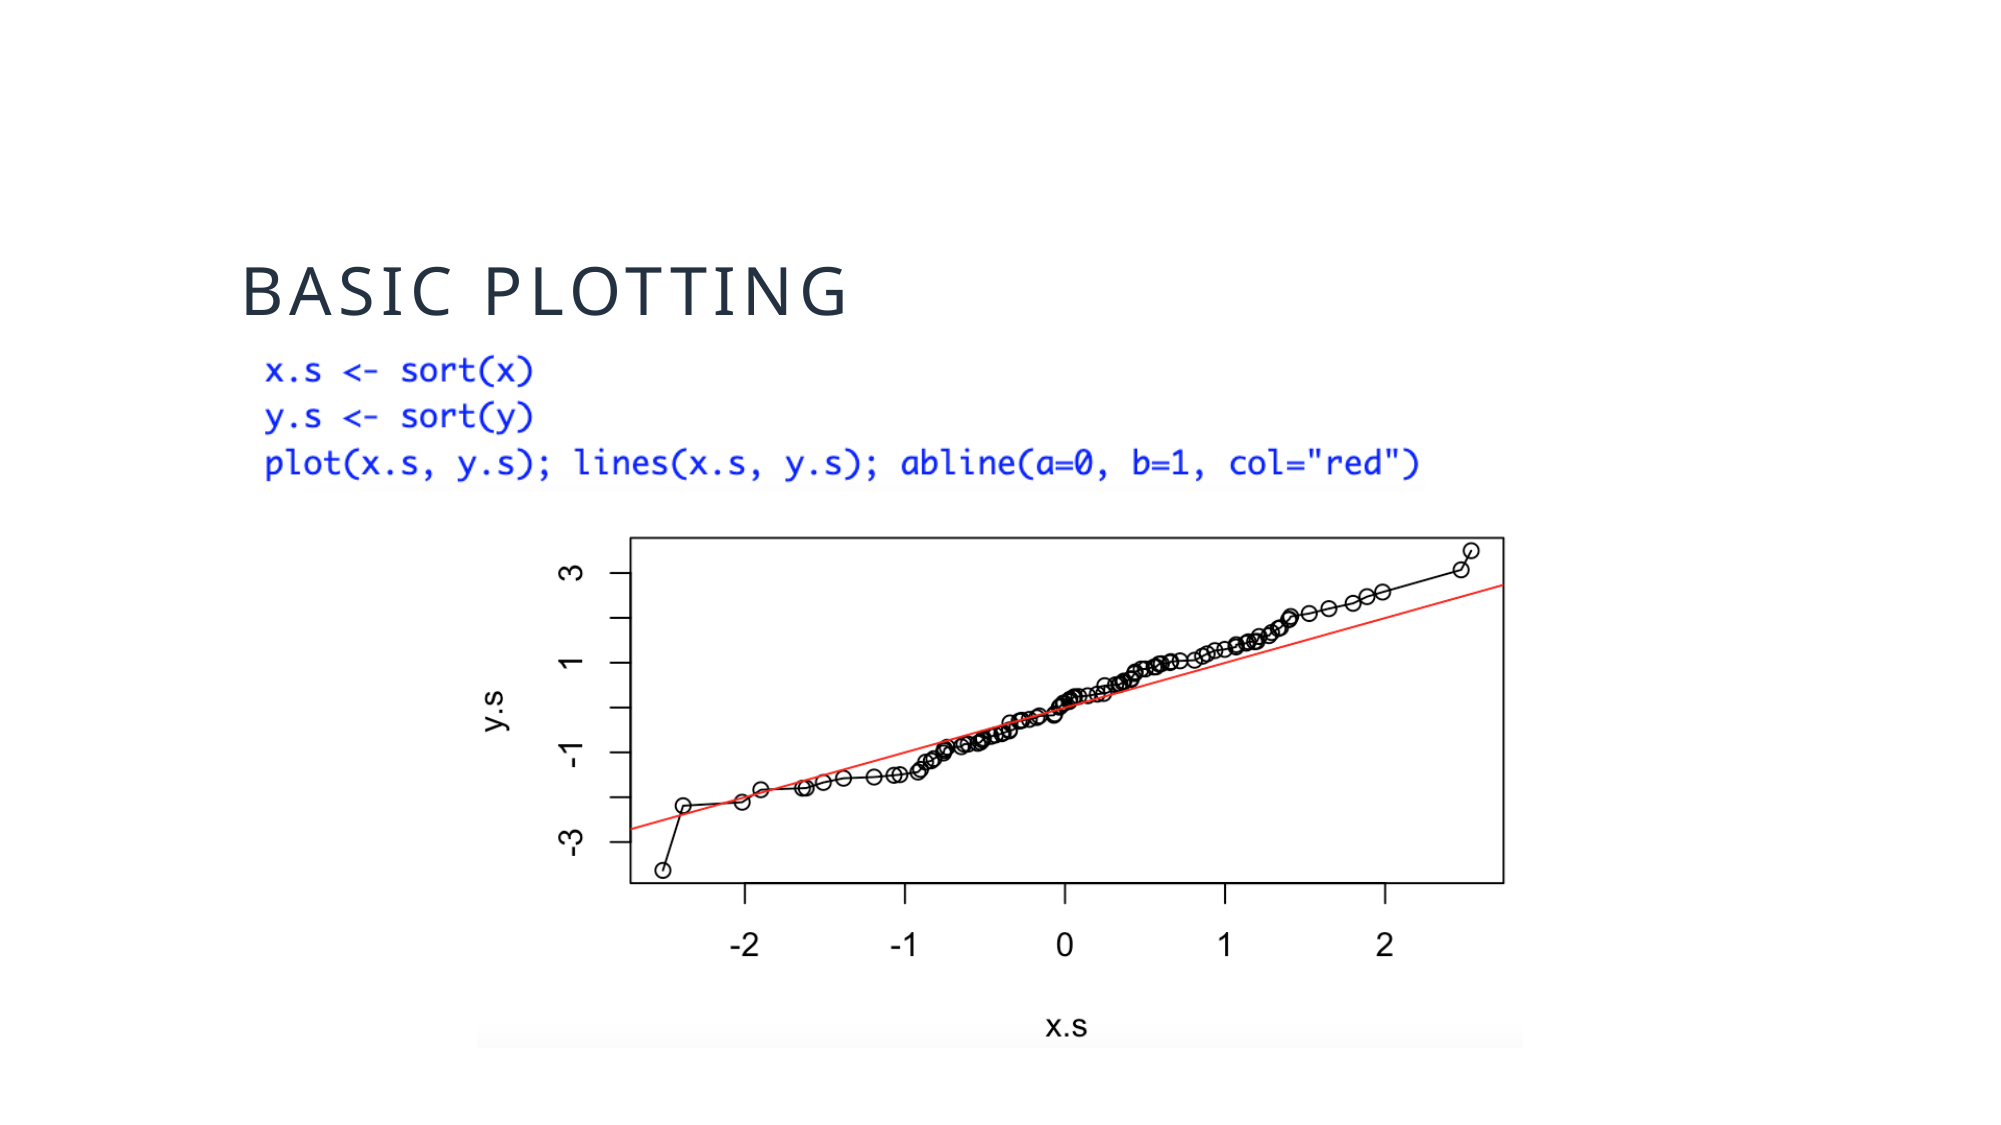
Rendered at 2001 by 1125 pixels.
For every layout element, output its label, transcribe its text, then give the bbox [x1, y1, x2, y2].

picture [477, 526, 1523, 1048]
picture [256, 344, 1425, 492]
title Basic plotting [225, 112, 1782, 338]
